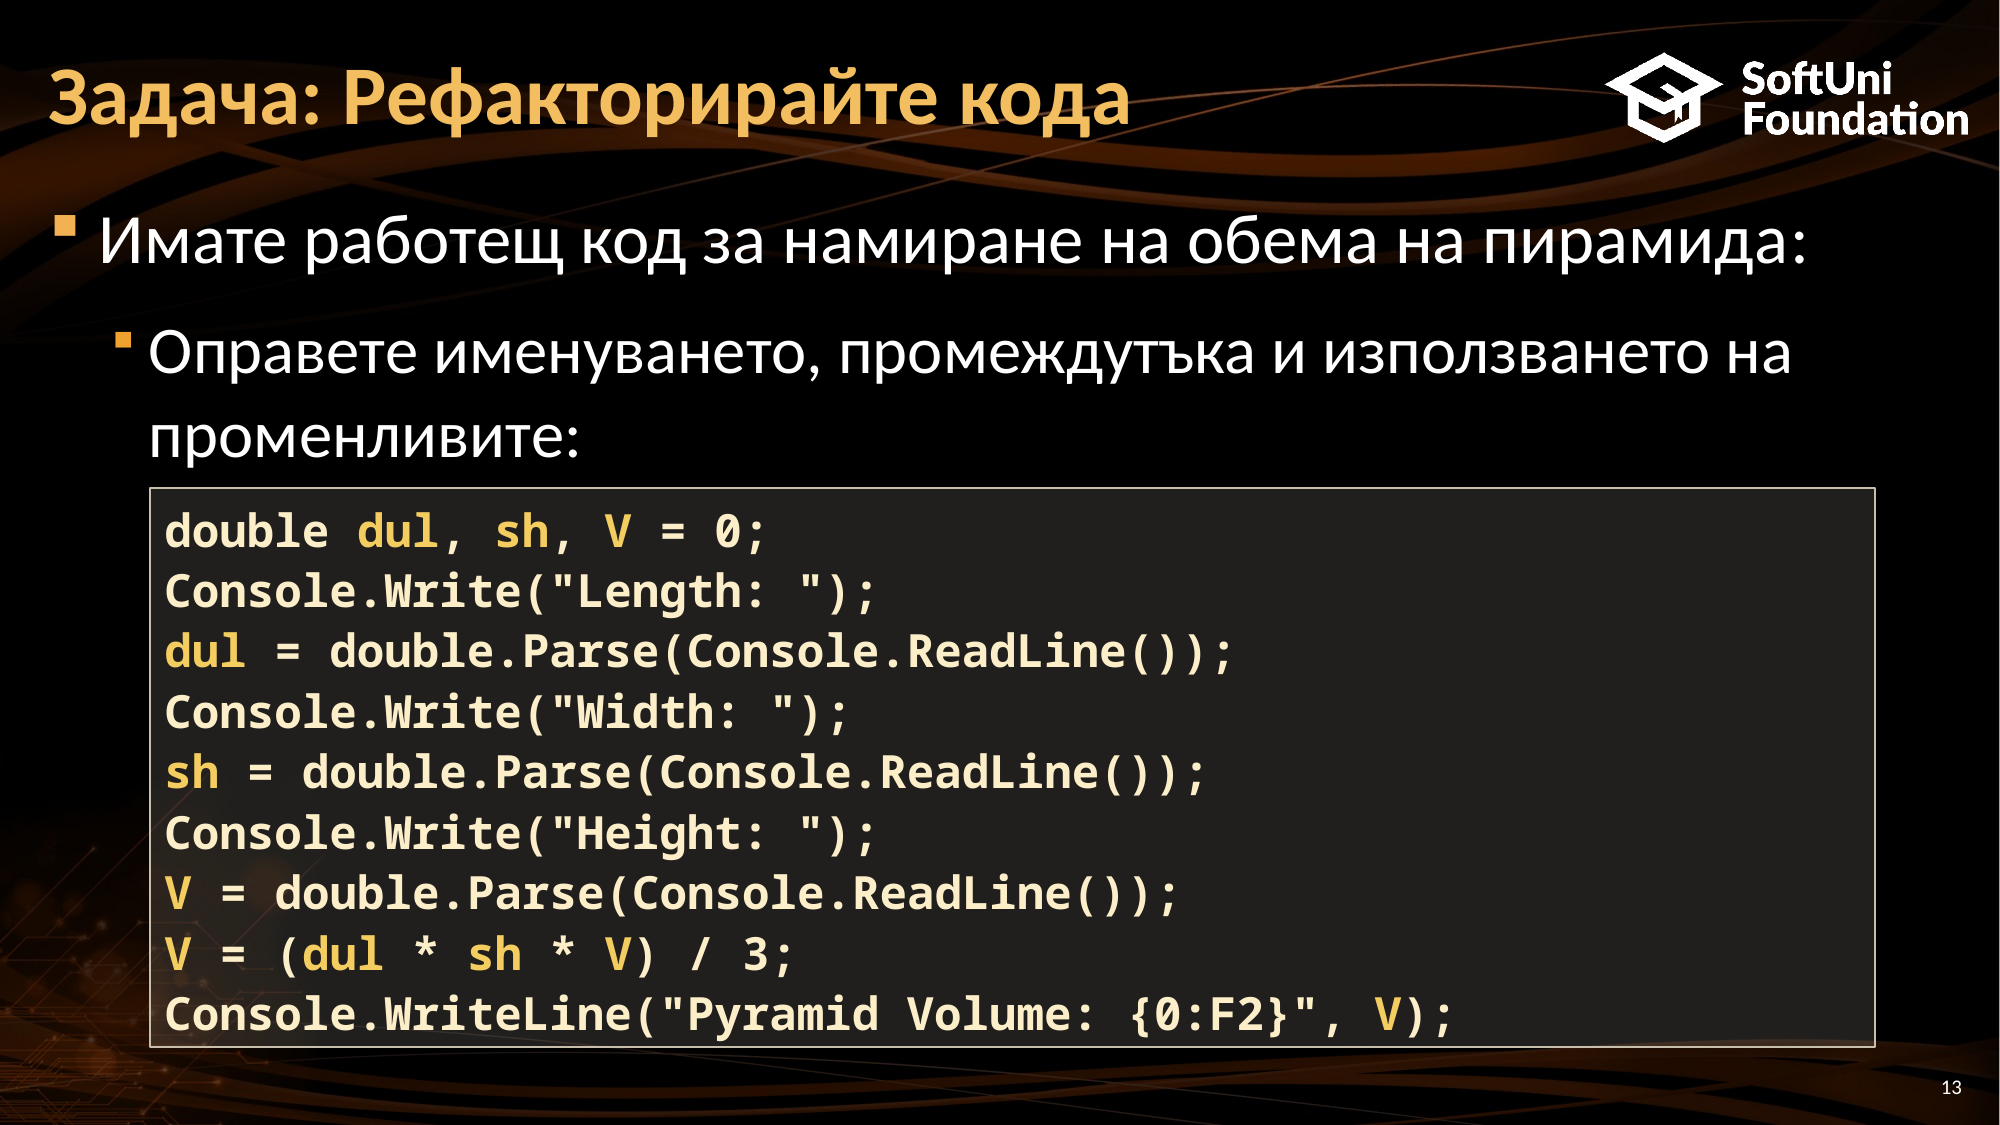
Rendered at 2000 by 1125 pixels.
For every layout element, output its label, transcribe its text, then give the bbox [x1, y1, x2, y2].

list Имате работещ код за намиране на обема на пирамида: Оправете именуването, промеждутъка и използването на променливите: [31, 182, 1968, 1097]
text_box double dul, sh, V = 0; Console.Write("Length: "); dul = double.Parse(Console.ReadLine()); Console.Write("Width: "); sh = double.Parse(Console.ReadLine()); Console.Write("Height: "); V = double.Parse(Console.ReadLine()); V = (dul * sh * V) / 3; Console.WriteLine("Pyramid Volume: {0:F2}", V); [149, 488, 1875, 1048]
picture [0, 0, 2000, 1125]
slide_number 13 [1897, 1070, 1968, 1103]
title Задача: Рефакторирайте кода [30, 6, 1602, 189]
